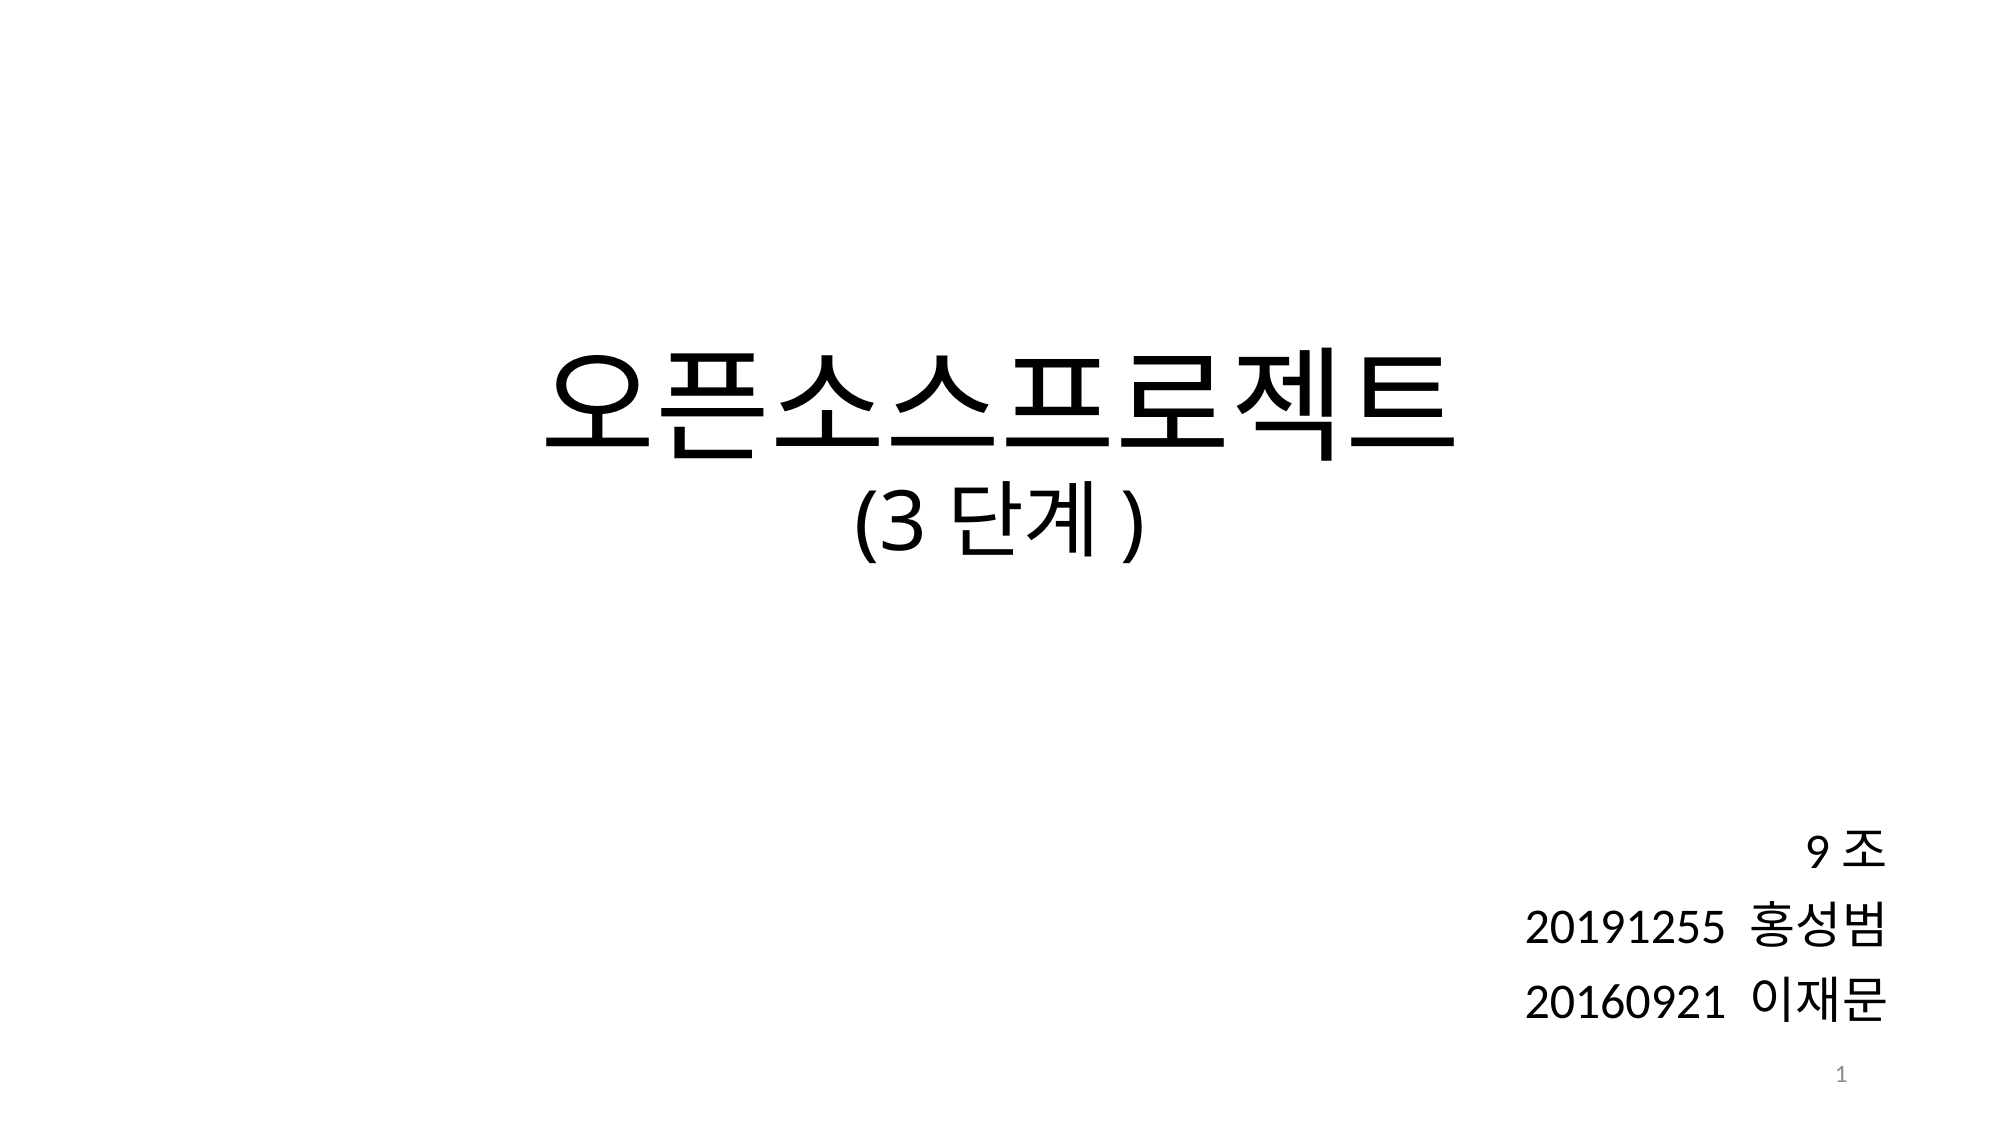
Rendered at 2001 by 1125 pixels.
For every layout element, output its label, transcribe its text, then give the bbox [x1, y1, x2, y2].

subtitle 9조 20191255 홍성범 20160921 이재문 [1308, 818, 1903, 1064]
title 오픈소스프로젝트 (3단계) [249, 184, 1750, 576]
slide_number 1 [1412, 1042, 1863, 1103]
